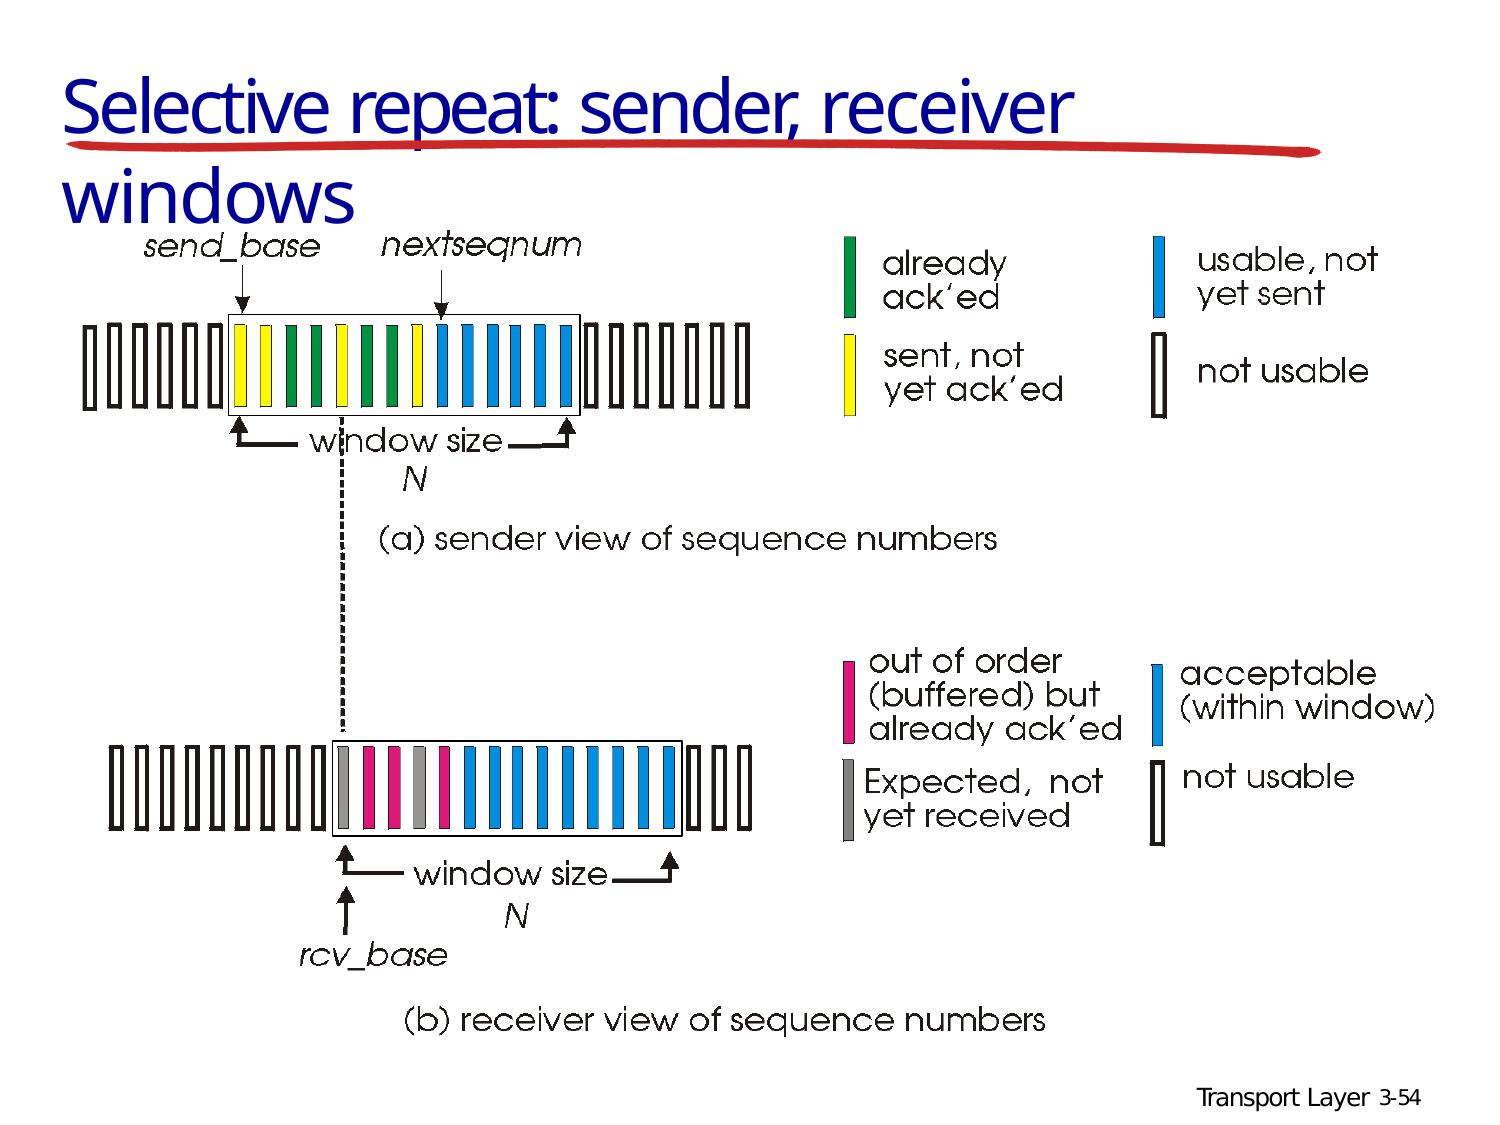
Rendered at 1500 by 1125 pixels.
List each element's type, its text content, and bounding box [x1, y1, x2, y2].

title Selective repeat: sender, receiver windows [59, 56, 1367, 247]
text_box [82, 230, 1434, 1038]
slide_number Transport Layer 3-54 [1194, 1063, 1437, 1125]
text_box [61, 134, 1336, 163]
